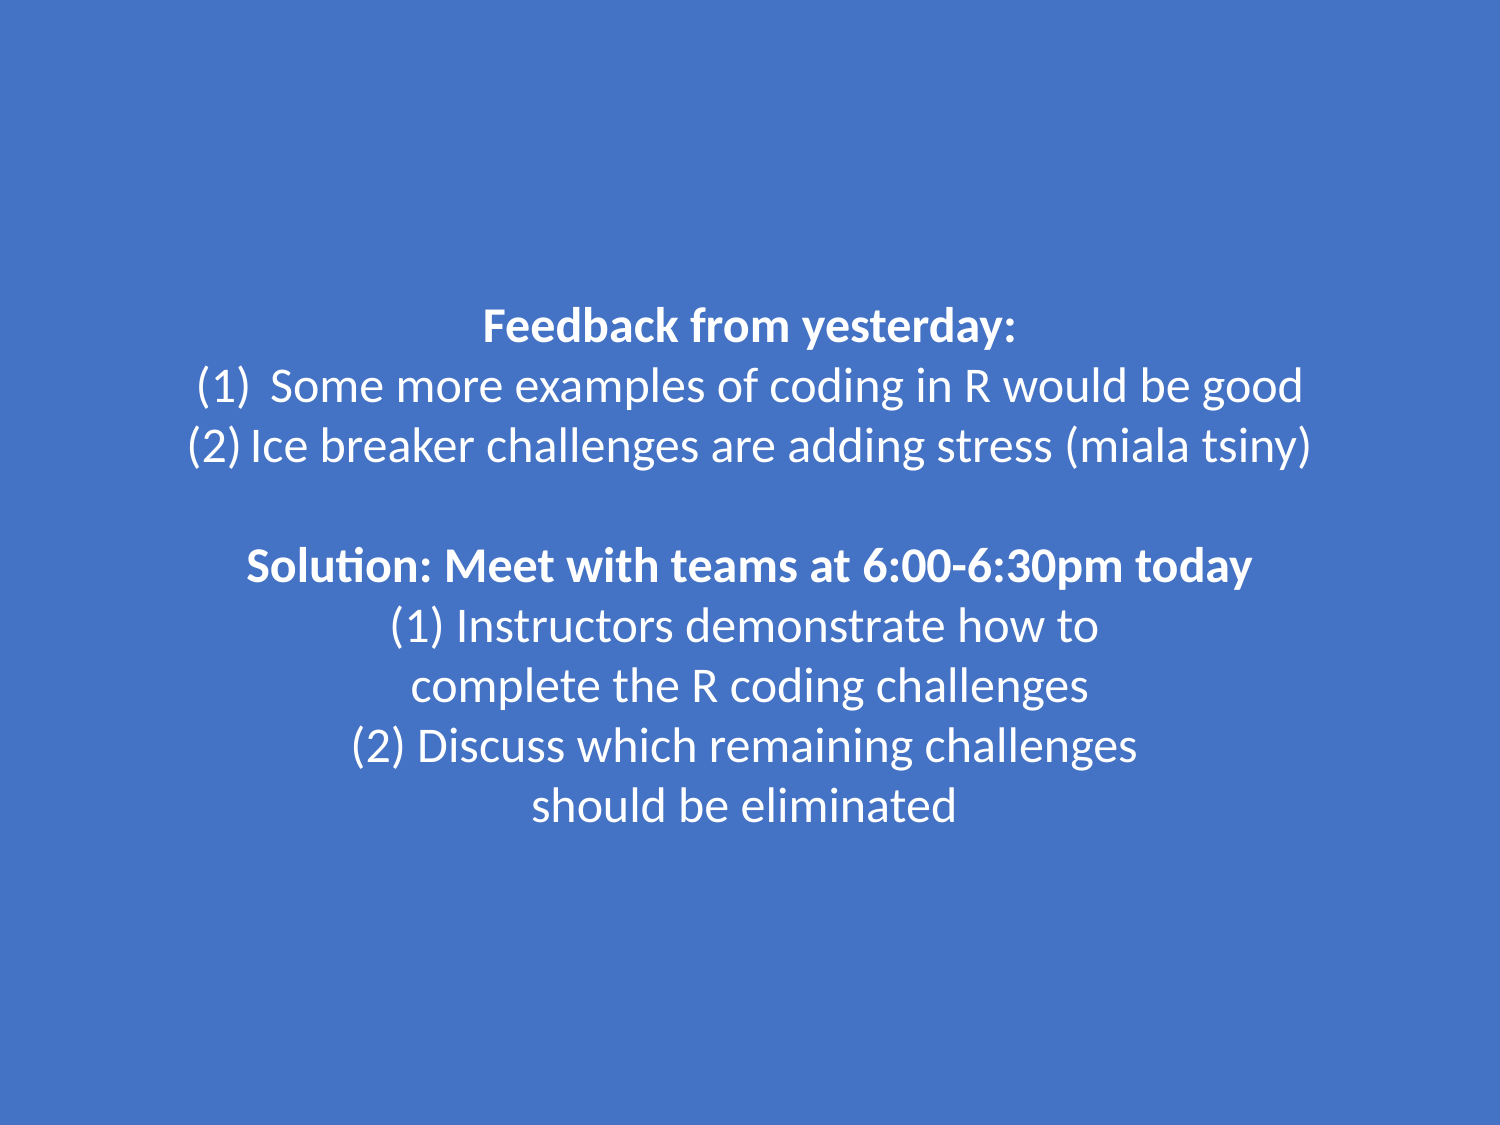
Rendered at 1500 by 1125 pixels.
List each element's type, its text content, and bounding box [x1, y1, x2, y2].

text_box Feedback from yesterday: Some more examples of coding in R would be good Ice breaker challenges are adding stress (miala tsiny) Solution: Meet with teams at 6:00-6:30pm today (1) Instructors demonstrate how to complete the R coding challenges (2) Discuss which remaining challenges should be eliminated [0, 0, 1500, 1125]
